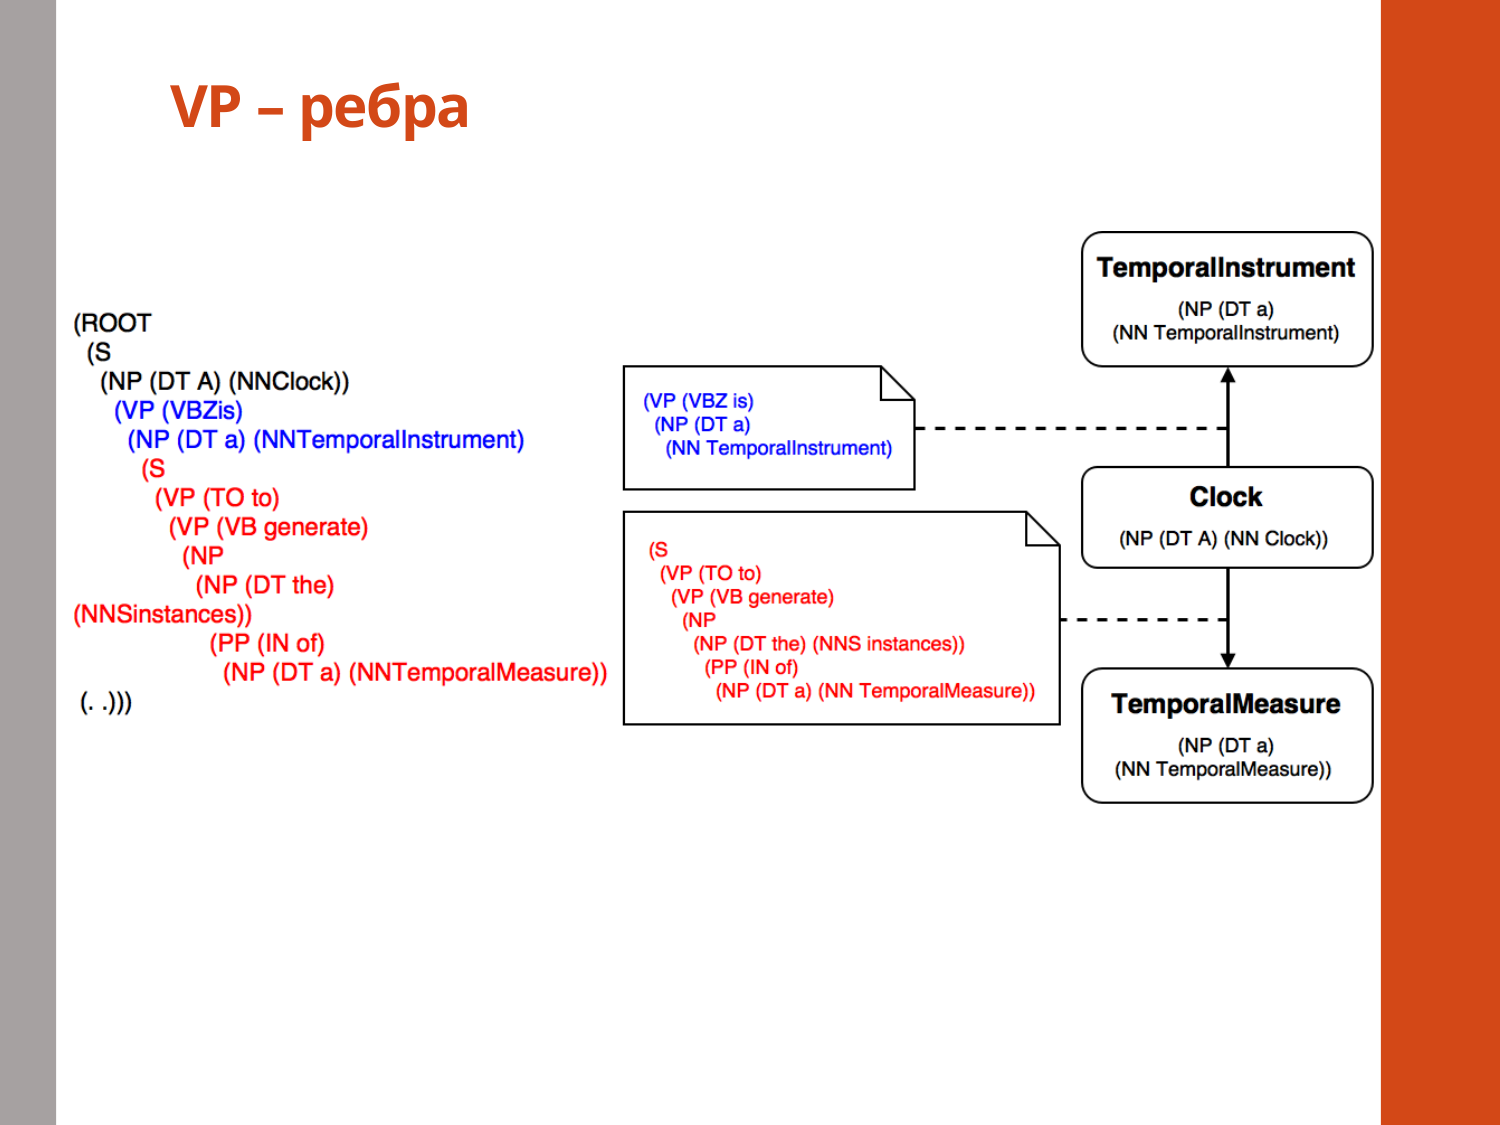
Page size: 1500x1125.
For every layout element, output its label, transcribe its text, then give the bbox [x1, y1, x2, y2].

title VP – ребра [155, 60, 1348, 148]
picture [72, 230, 1376, 805]
